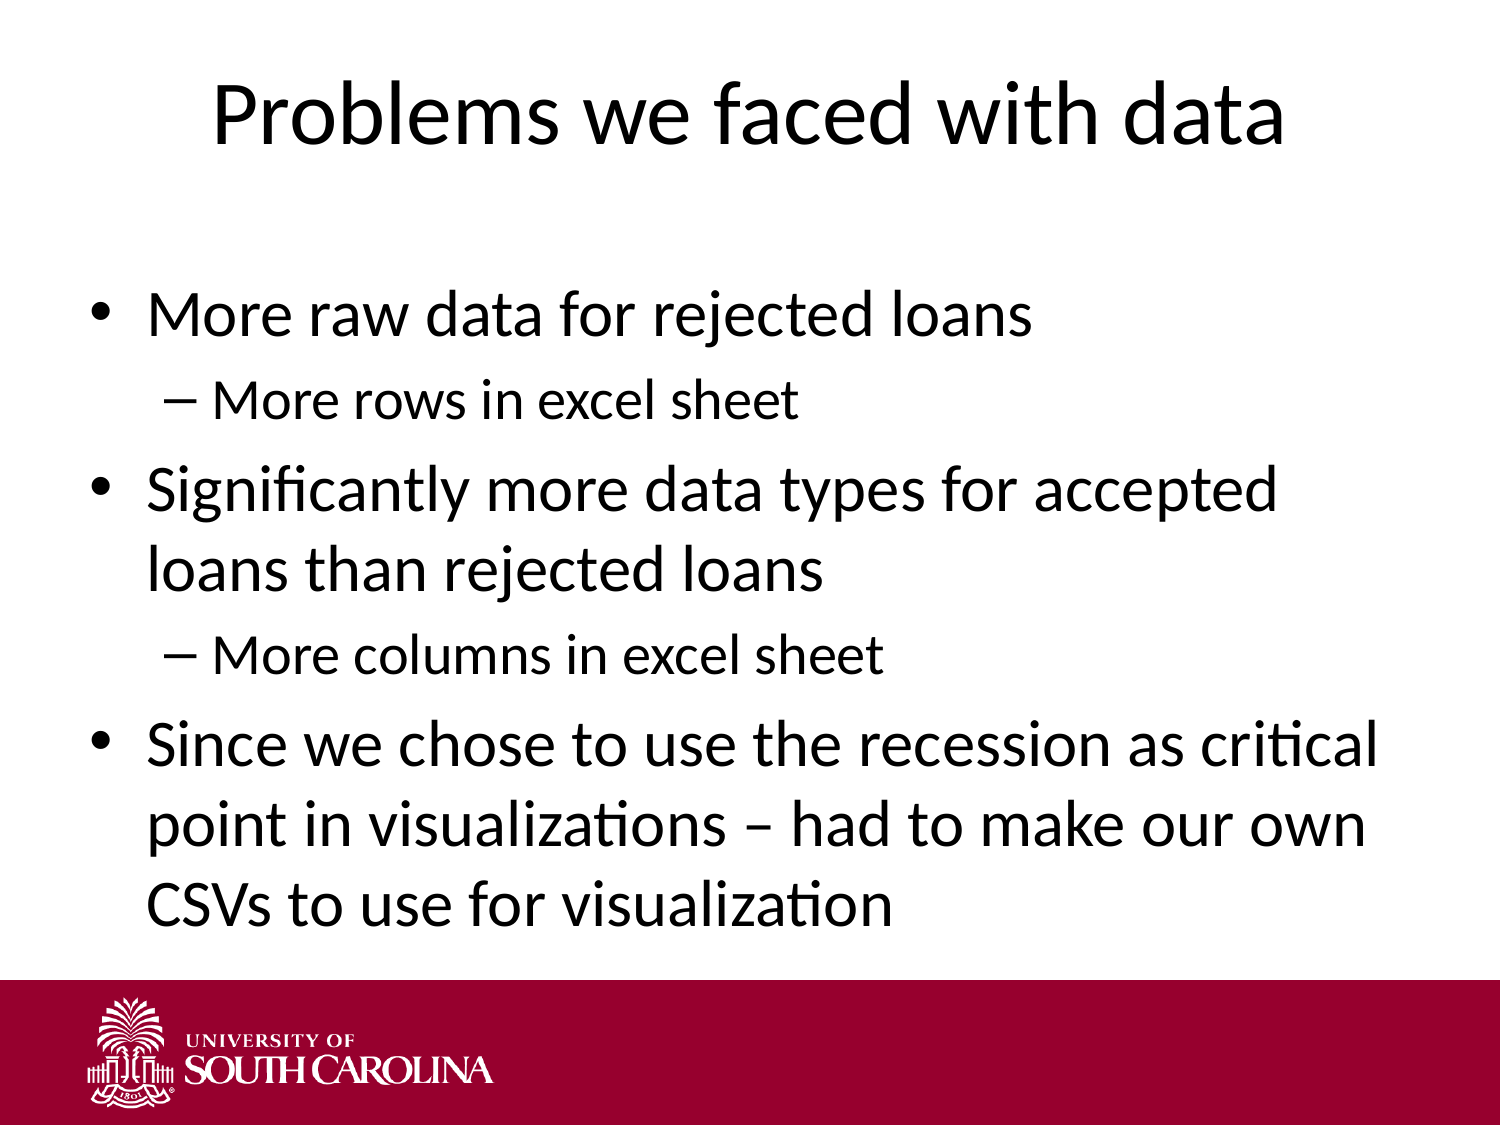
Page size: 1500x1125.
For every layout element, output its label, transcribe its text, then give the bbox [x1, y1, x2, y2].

list More raw data for rejected loans More rows in excel sheet Significantly more data types for accepted loans than rejected loans More columns in excel sheet Since we chose to use the recession as critical point in visualizations – had to make our own CSVs to use for visualization [75, 262, 1425, 937]
title Problems we faced with data [75, 45, 1425, 233]
picture [0, 980, 1500, 1125]
